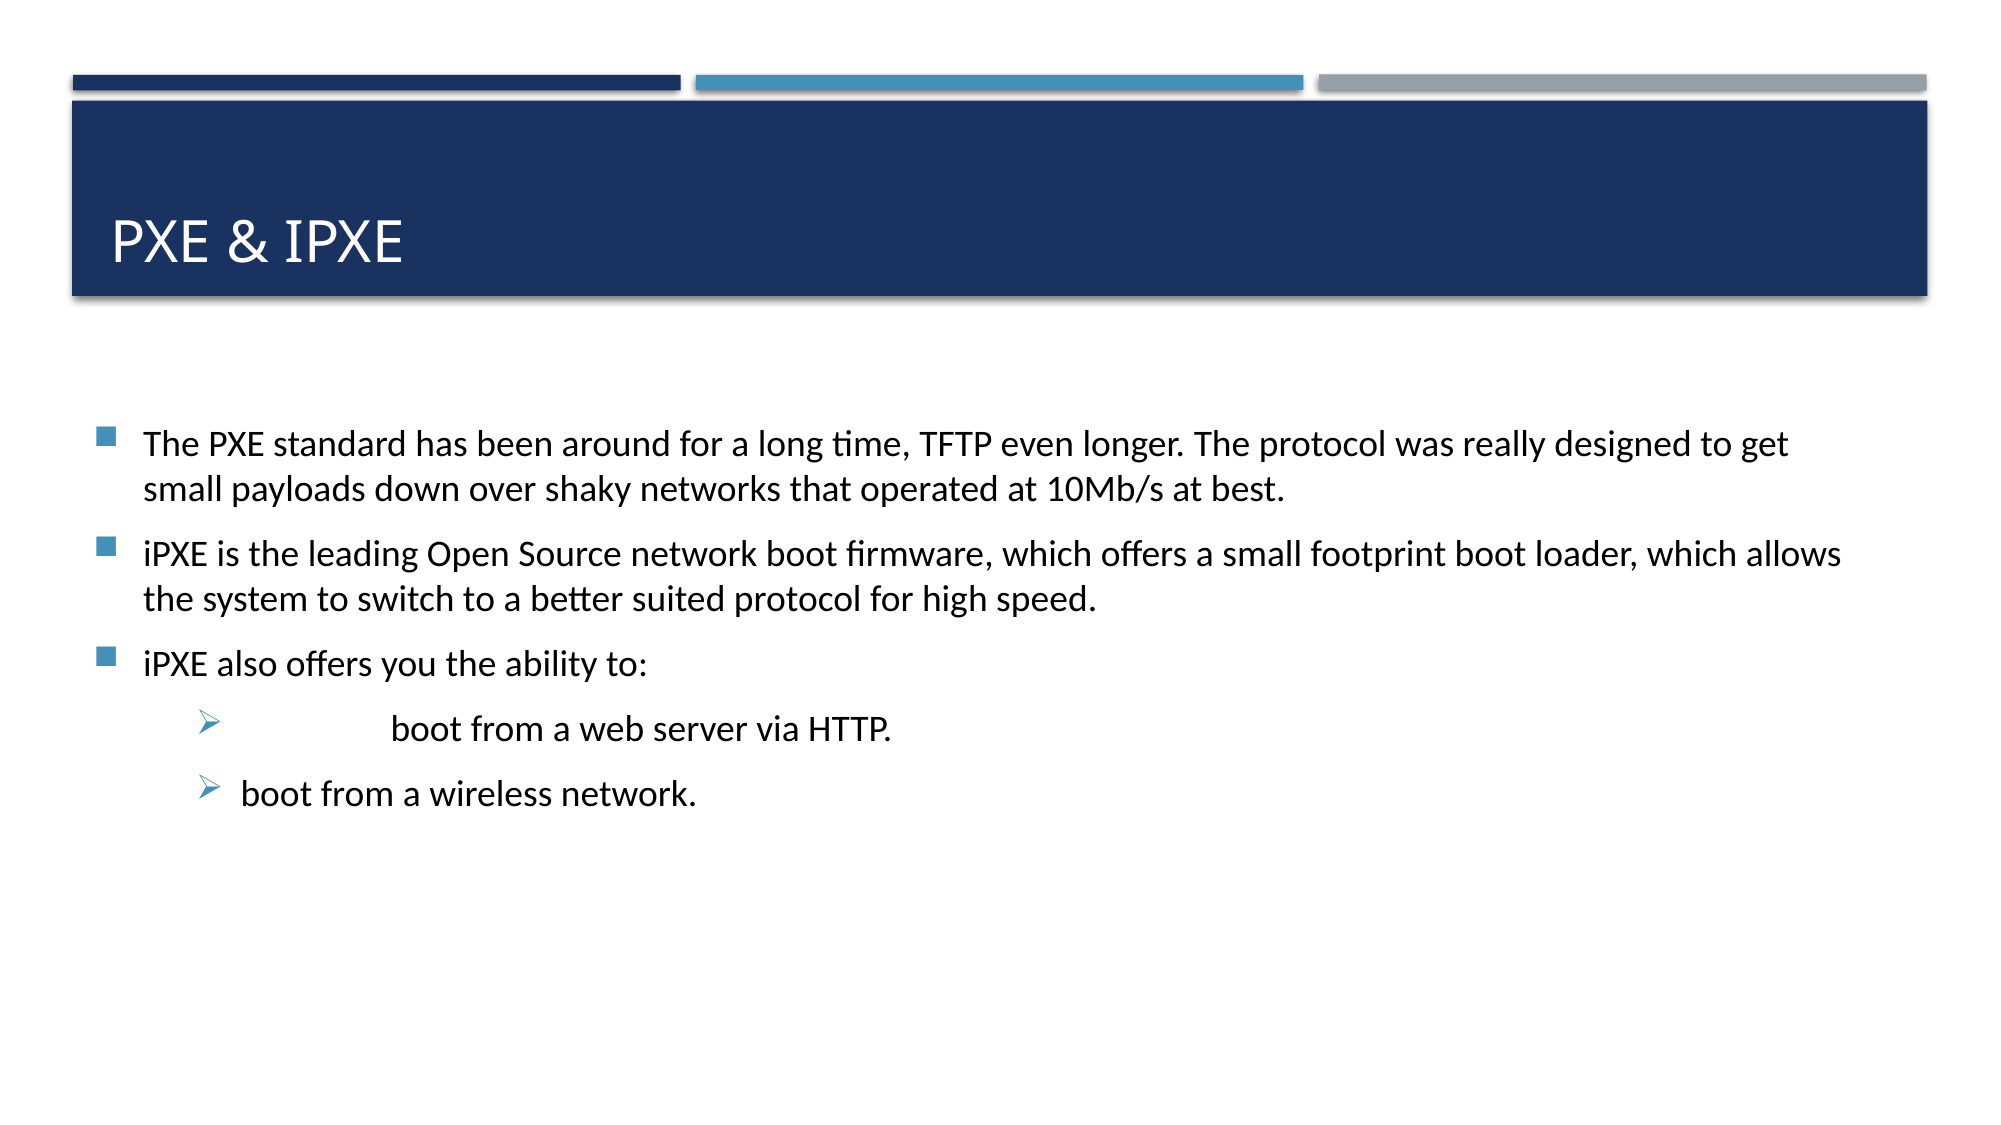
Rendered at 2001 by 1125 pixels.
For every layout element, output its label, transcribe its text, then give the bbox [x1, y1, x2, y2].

list The PXE standard has been around for a long time, TFTP even longer. The protocol was really designed to get small payloads down over shaky networks that operated at 10Mb/s at best. iPXE is the leading Open Source network boot firmware, which offers a small footprint boot loader, which allows the system to switch to a better suited protocol for high speed. iPXE also offers you the ability to: boot from a web server via HTTP. boot from a wireless network. [77, 323, 1888, 1039]
title PXE & iPXE [95, 115, 1905, 282]
